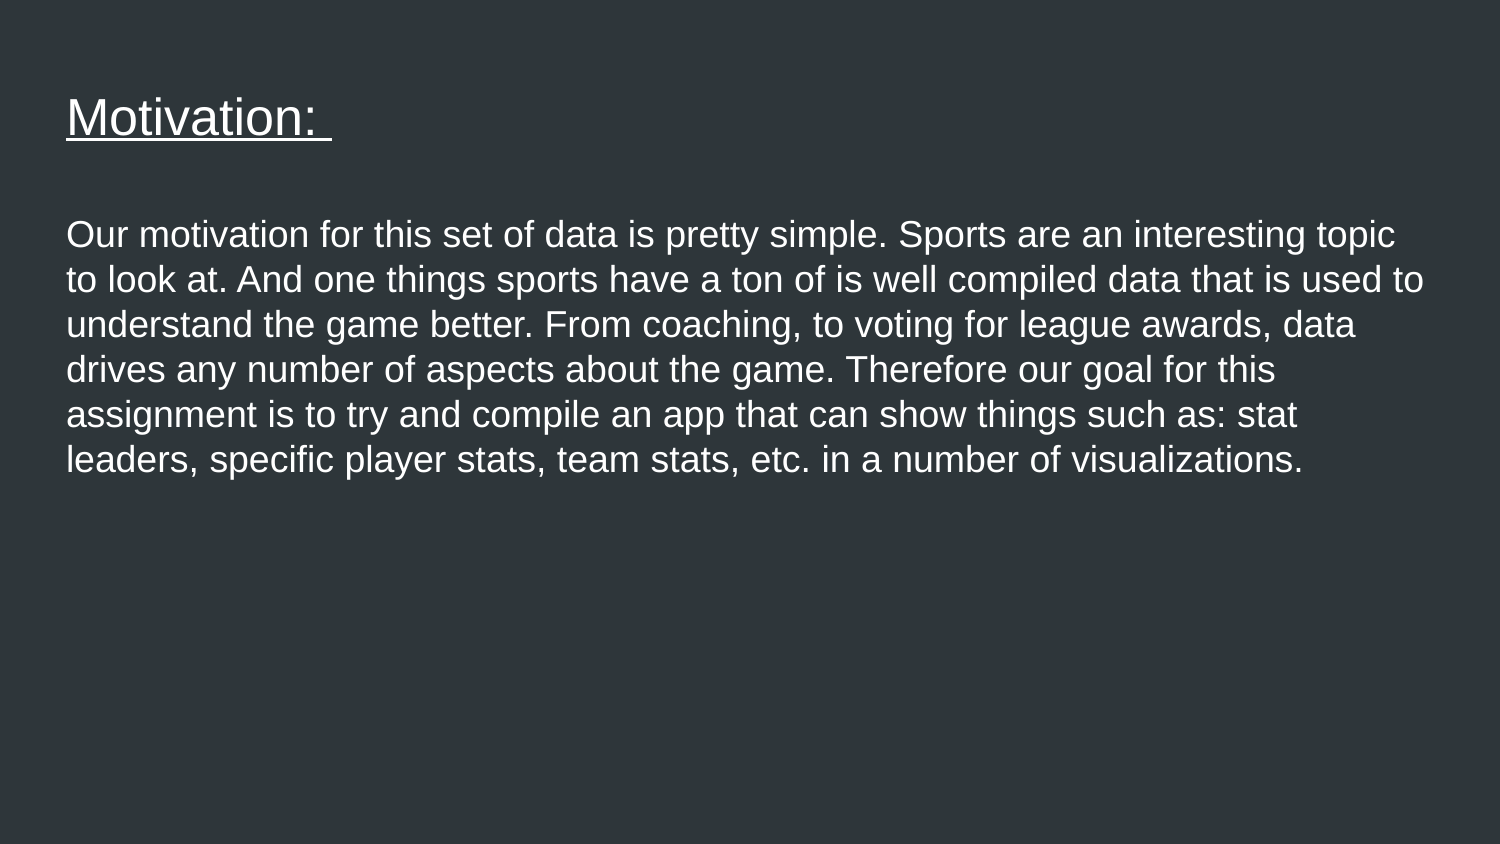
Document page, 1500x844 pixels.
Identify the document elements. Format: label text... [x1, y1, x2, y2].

subtitle Our motivation for this set of data is pretty simple. Sports are an interesting topic to look at. And one things sports have a ton of is well compiled data that is used to understand the game better. From coaching, to voting for league awards, data drives any number of aspects about the game. Therefore our goal for this assignment is to try and compile an app that can show things such as: stat leaders, specific player stats, team stats, etc. in a number of visualizations. [51, 195, 1449, 772]
title Motivation: [51, 0, 1449, 161]
